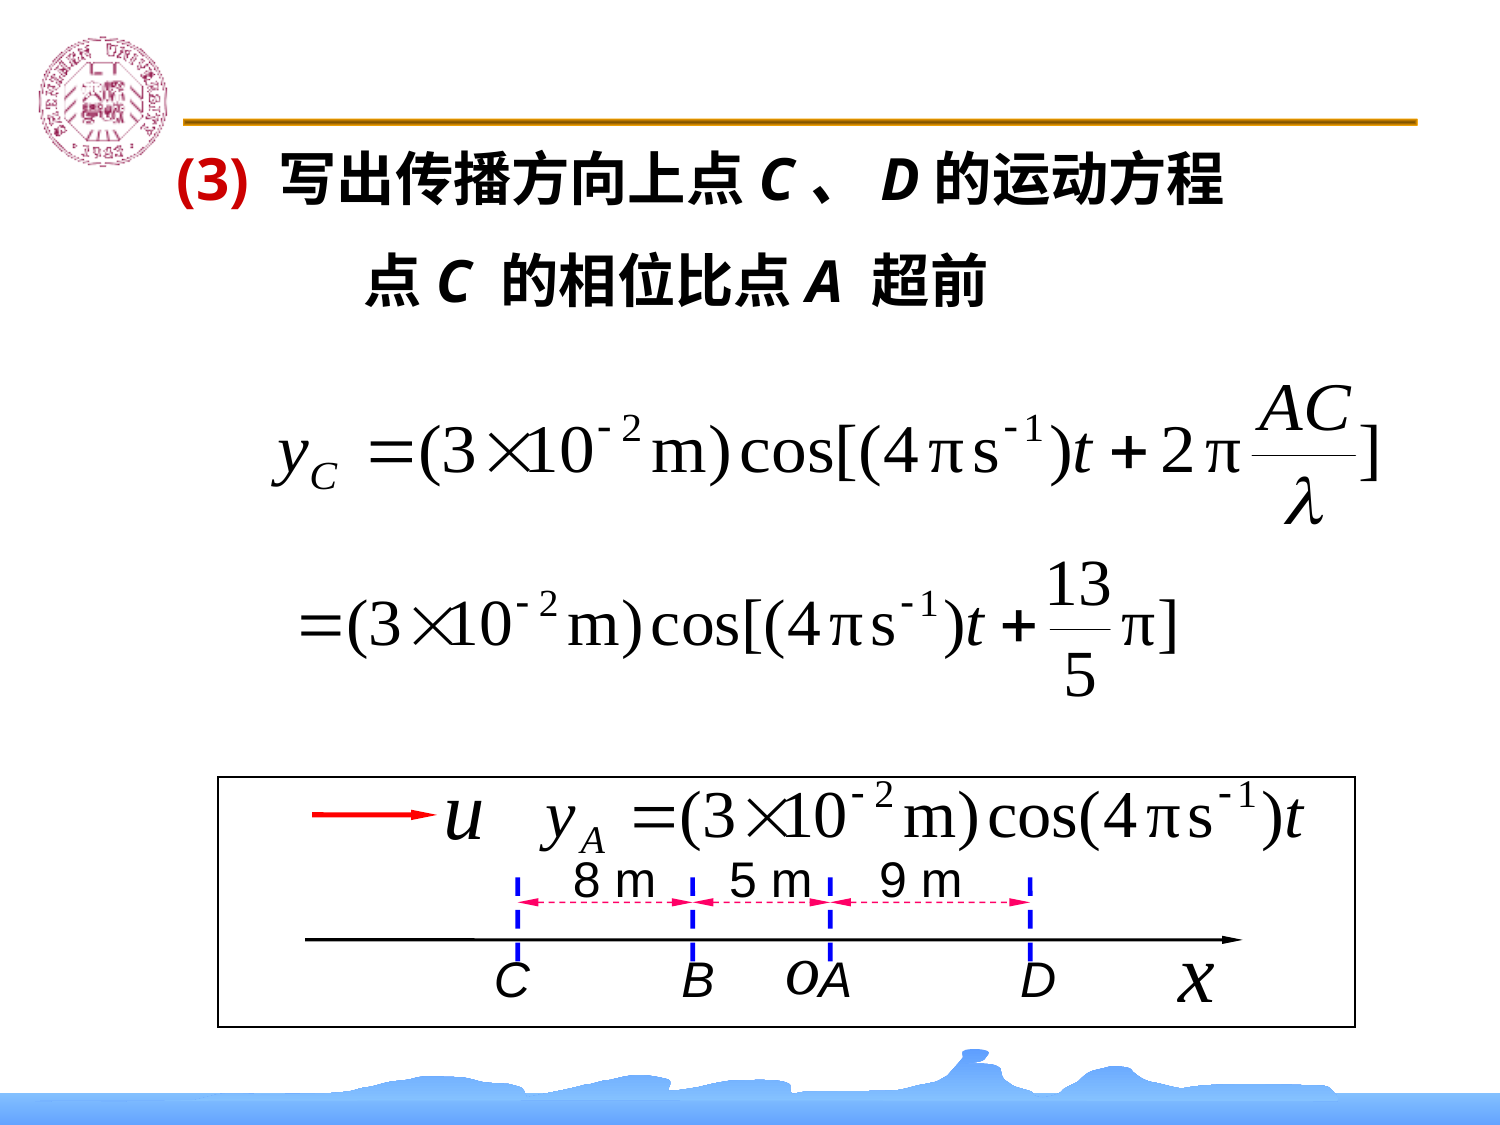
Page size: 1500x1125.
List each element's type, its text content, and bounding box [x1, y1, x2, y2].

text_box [289, 546, 1181, 704]
text_box 点C 的相位比点A 超前 [348, 223, 1164, 322]
picture [23, 23, 188, 176]
text_box (3) 写出传播方向上点C、D的运动方程 [132, 120, 1500, 220]
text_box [217, 769, 1356, 1028]
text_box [265, 369, 1385, 533]
